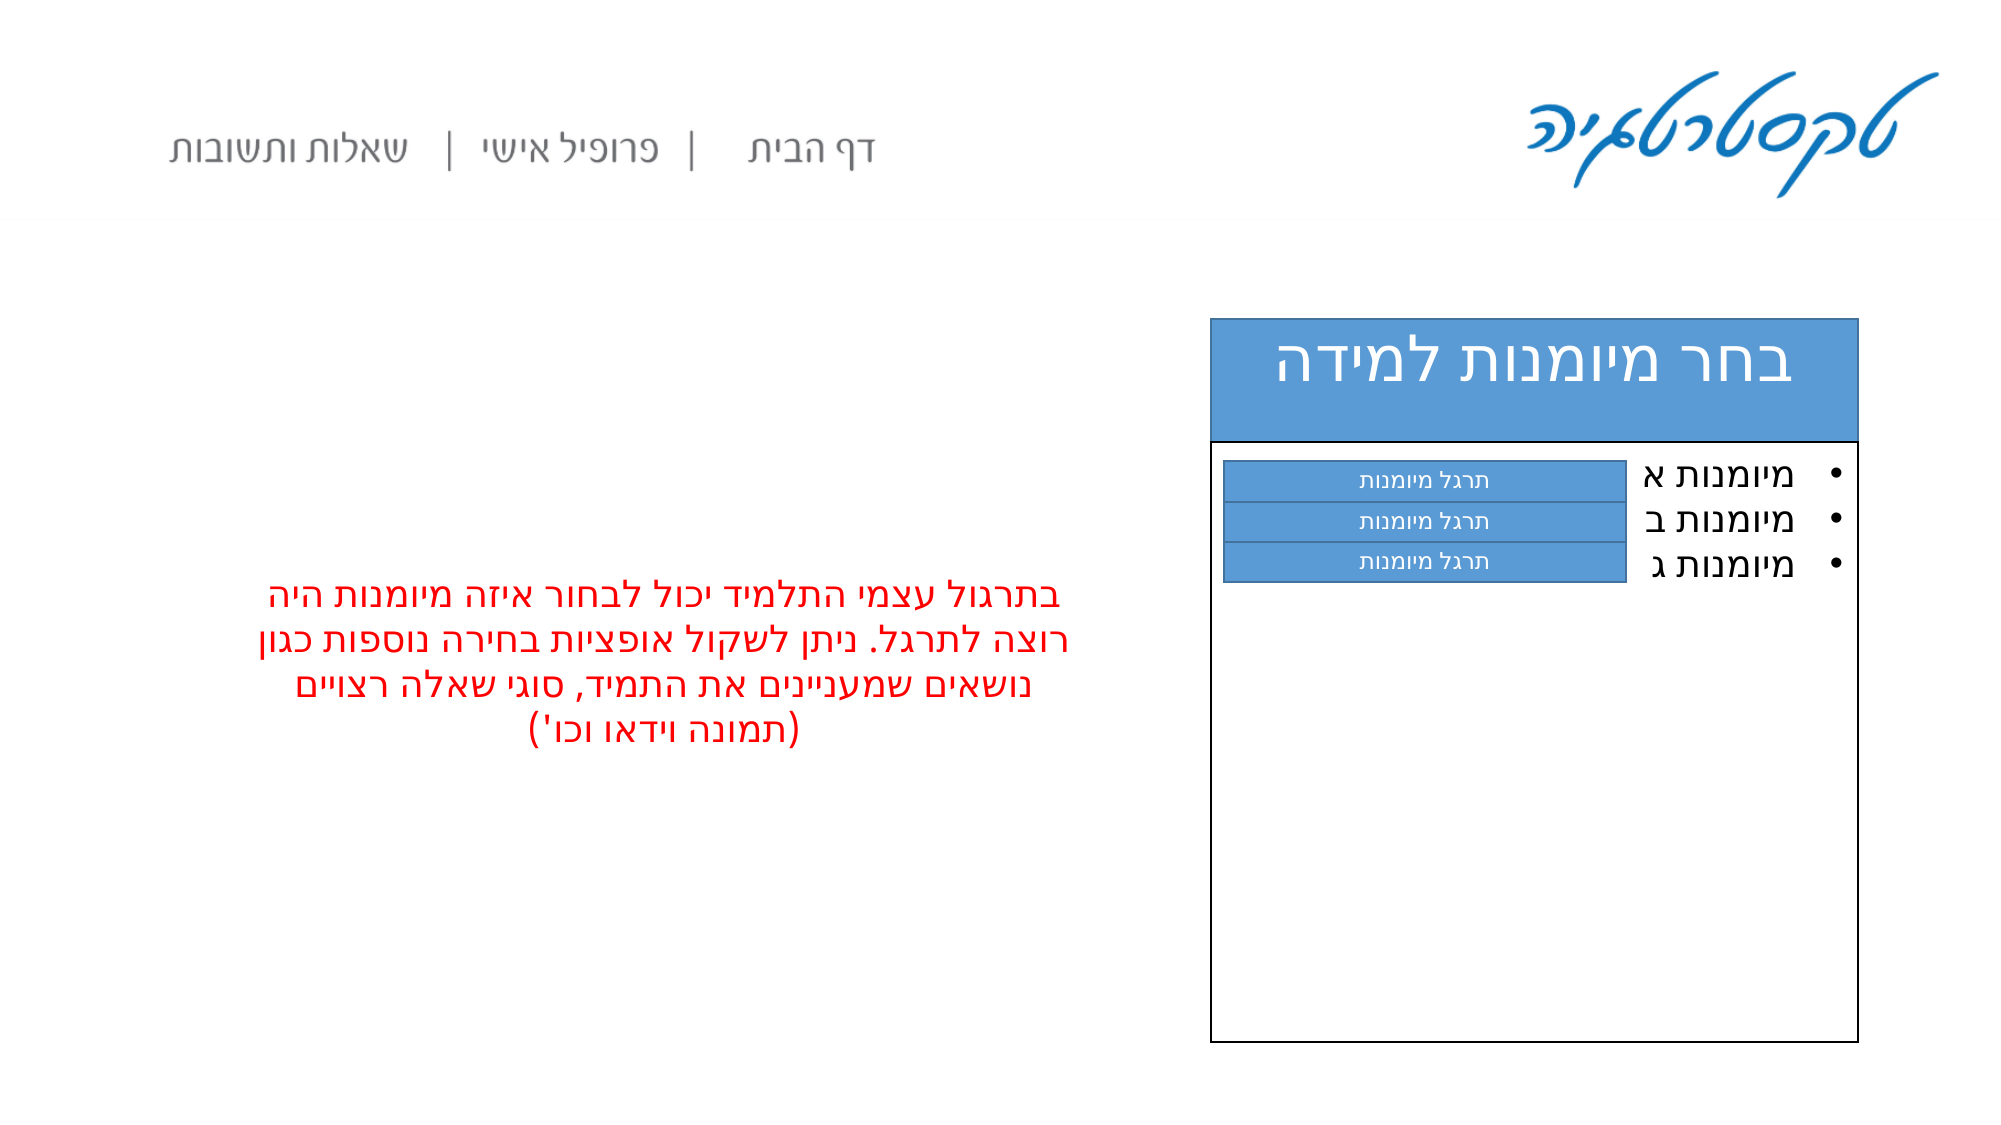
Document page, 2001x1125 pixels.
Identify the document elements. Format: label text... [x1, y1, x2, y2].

text_box מיומנות א מיומנות ב מיומנות ג [1210, 441, 1859, 1043]
text_box בתרגול עצמי התלמיד יכול לבחור איזה מיומנות היה רוצה לתרגל. ניתן לשקול אופציות בחירה נוספות כגון נושאים שמעניינים את התמיד, סוגי שאלה רצויים (תמונה וידאו וכו') [221, 562, 1107, 758]
text_box תרגל מיומנות [1223, 541, 1627, 583]
picture [0, 19, 2000, 220]
text_box בחר מיומנות למידה [1210, 318, 1859, 441]
text_box תרגל מיומנות [1223, 501, 1627, 541]
text_box תרגל מיומנות [1223, 460, 1627, 501]
